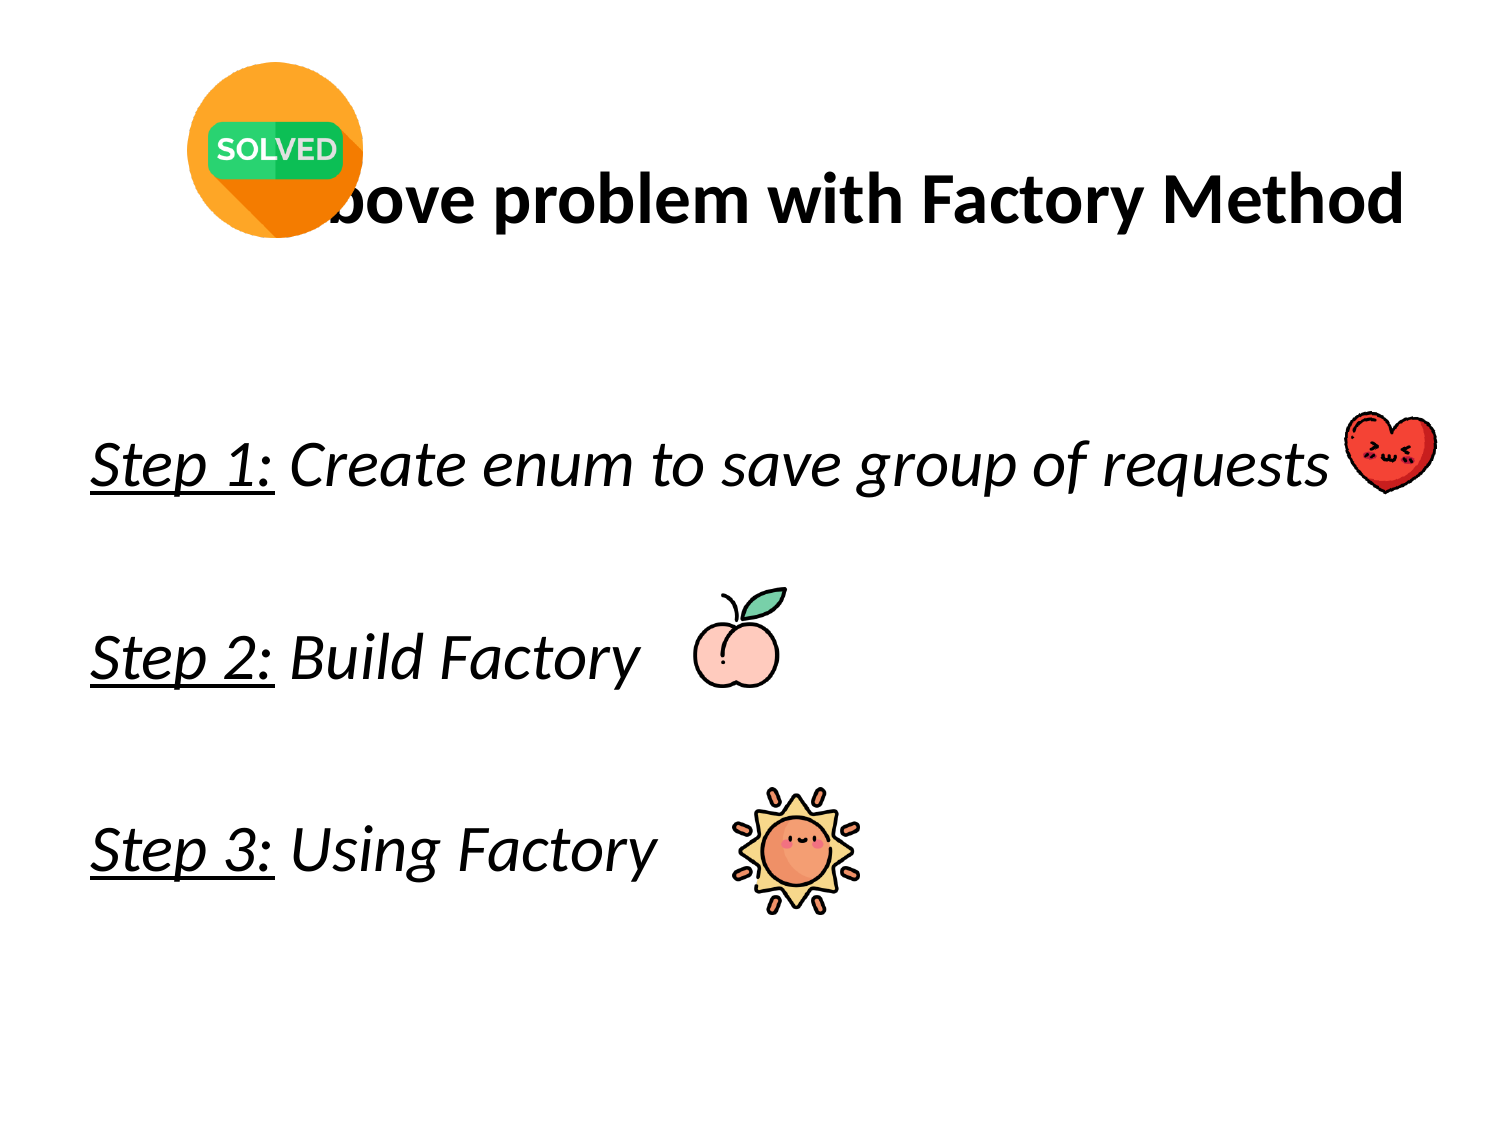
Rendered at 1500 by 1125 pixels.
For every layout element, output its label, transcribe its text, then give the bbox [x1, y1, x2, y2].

list Step 1: Create enum to save group of requests Step 2: Build Factory Step 3: Using Factory [75, 412, 1400, 1125]
picture [732, 787, 860, 915]
picture [689, 587, 790, 688]
picture [187, 62, 363, 238]
picture [1338, 402, 1440, 505]
title above problem with Factory Method [75, 99, 1425, 288]
